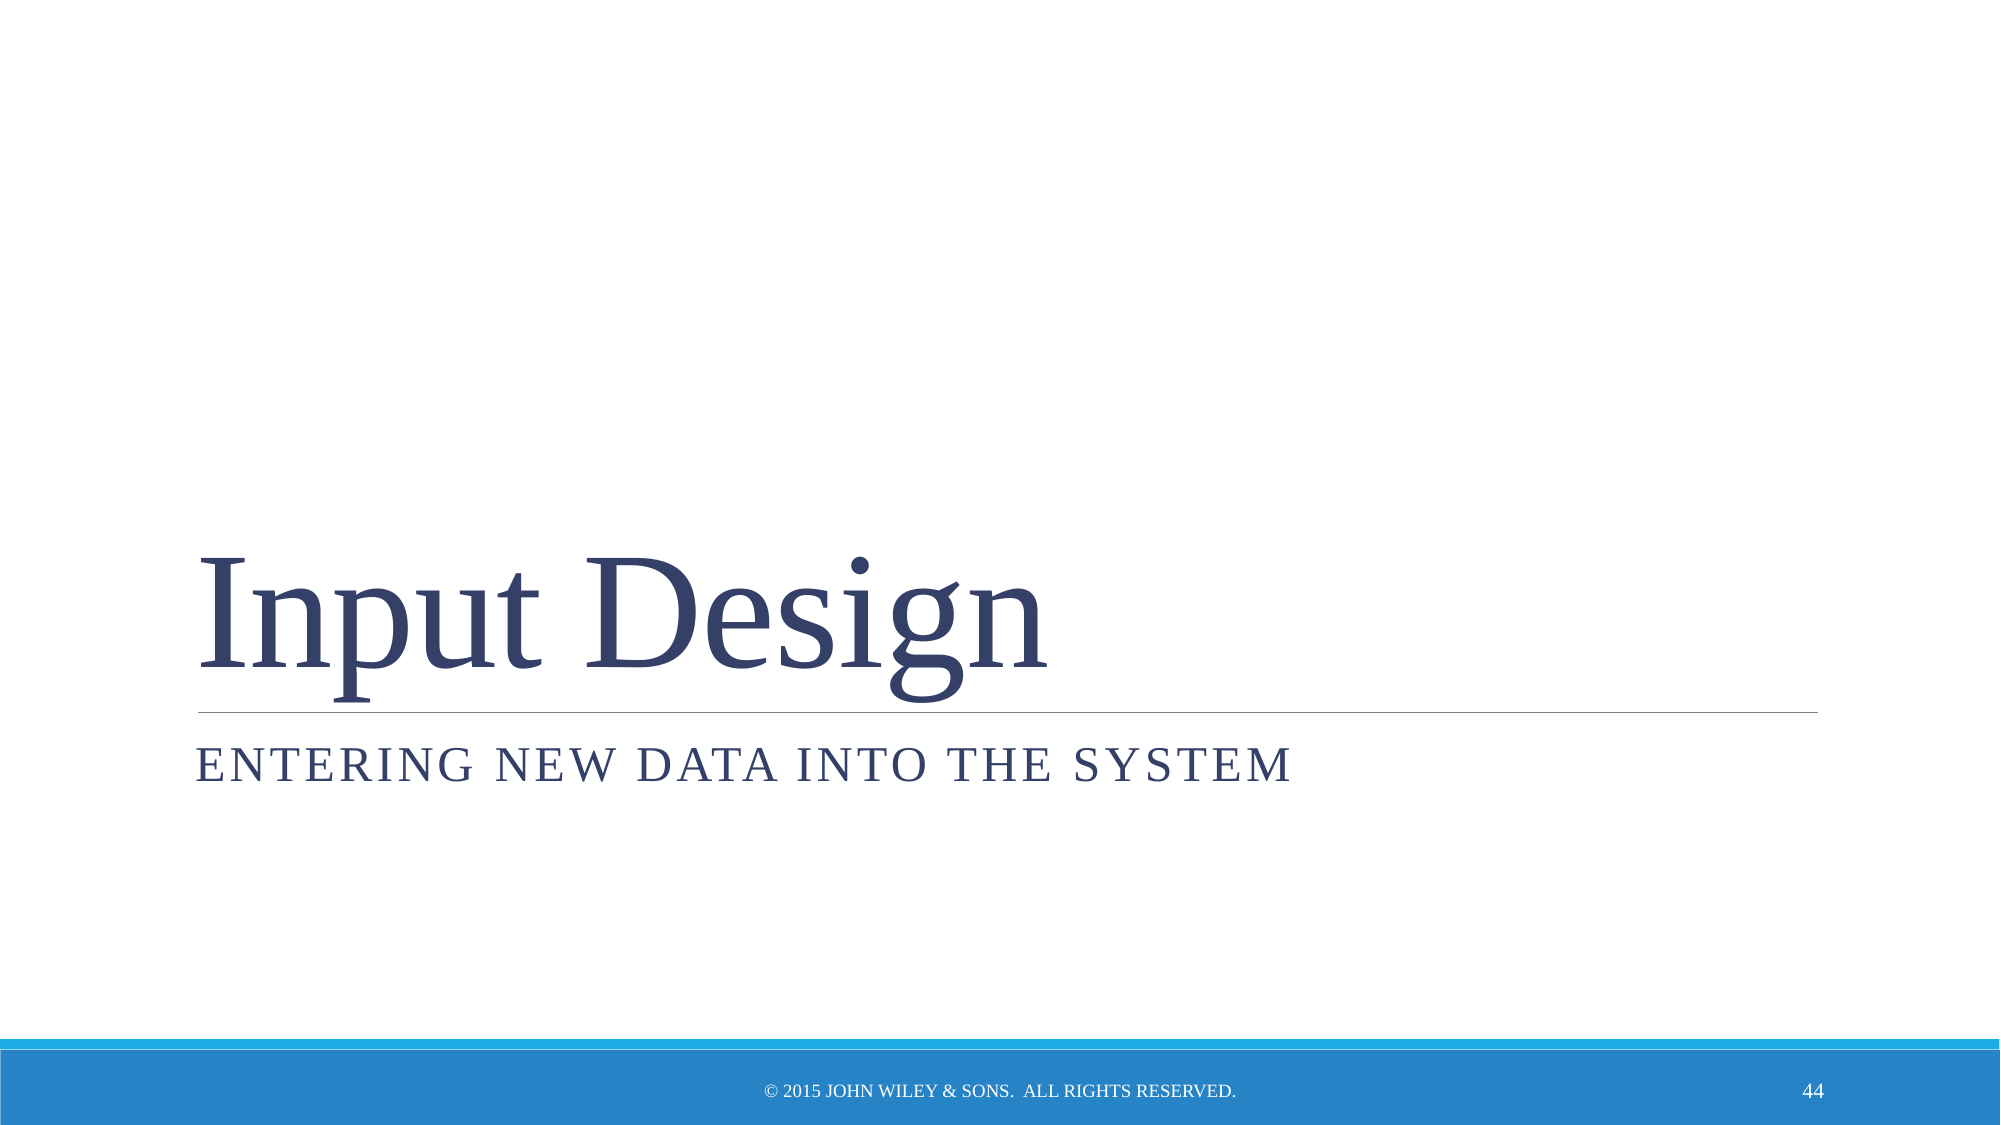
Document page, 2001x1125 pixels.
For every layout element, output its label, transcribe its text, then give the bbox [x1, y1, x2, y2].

slide_number 44 [1624, 1059, 1840, 1120]
list entering new data into the system [180, 730, 1830, 918]
title Input Design [180, 124, 1830, 710]
footer © 2015 John Wiley & Sons. All Rights Reserved. [604, 1059, 1396, 1120]
